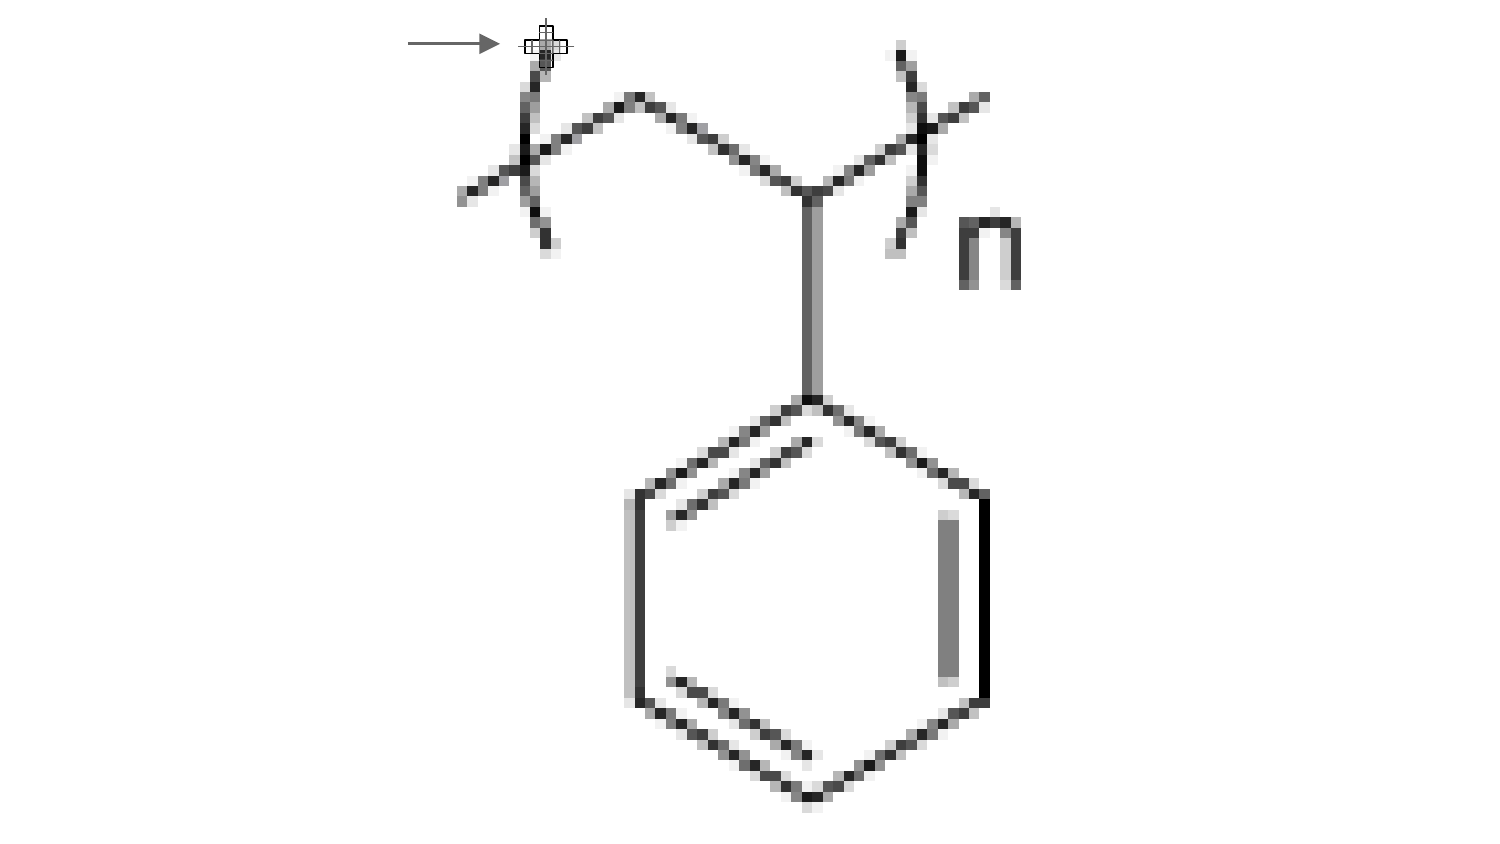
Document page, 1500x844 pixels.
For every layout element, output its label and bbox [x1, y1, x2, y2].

picture [426, 9, 1074, 835]
